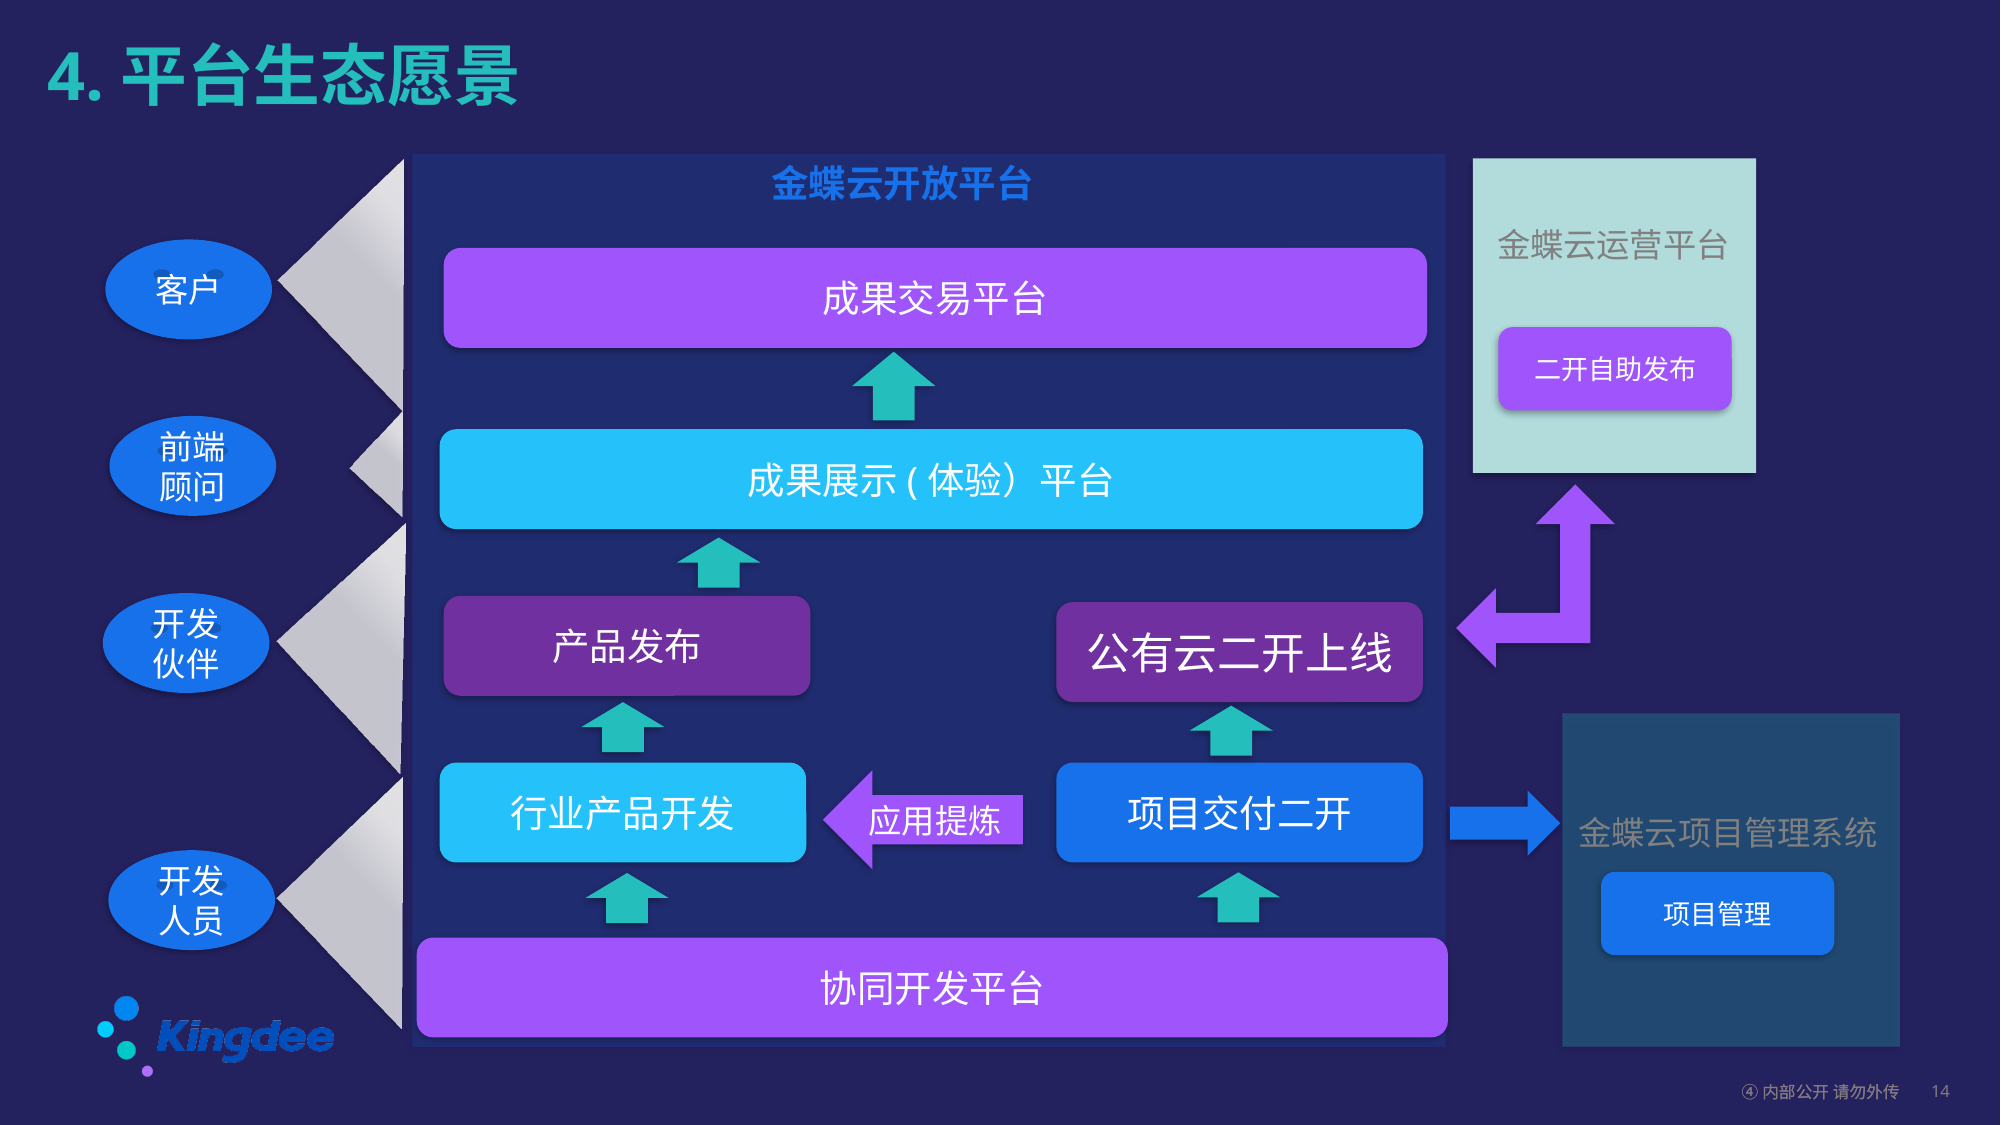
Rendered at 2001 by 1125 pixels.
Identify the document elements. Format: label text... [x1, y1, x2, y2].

text_box 二开自助发布 [1497, 326, 1733, 412]
text_box [1562, 713, 1901, 801]
text_box [851, 351, 937, 422]
text_box [348, 415, 404, 518]
text_box [1196, 871, 1281, 924]
text_box 前端顾问 [108, 415, 277, 517]
text_box [1188, 704, 1274, 757]
text_box 金蝶云开放平台 [751, 150, 1229, 216]
text_box [412, 153, 1446, 950]
text_box 成果展示(体验）平台 [438, 428, 1424, 530]
text_box [275, 521, 406, 775]
text_box 项目交付二开 [1055, 761, 1424, 864]
text_box 客户 [104, 238, 273, 341]
text_box 成果交易平台 [442, 247, 1428, 349]
text_box 公有云二开上线 [1055, 601, 1424, 703]
text_box 开发人员 [107, 849, 276, 951]
text_box [1562, 862, 1901, 1047]
text_box [278, 776, 404, 1029]
text_box [276, 158, 405, 412]
text_box [676, 536, 762, 589]
text_box [584, 872, 670, 924]
text_box [1449, 789, 1561, 857]
text_box 开发伙伴 [102, 592, 271, 694]
text_box 产品发布 [442, 595, 812, 697]
text_box 行业产品开发 [438, 761, 808, 864]
title 4.平台生态愿景 [32, 26, 1835, 128]
text_box 项目管理 [1600, 871, 1836, 956]
text_box 金蝶云项目管理系统 [1558, 801, 1913, 862]
text_box [1472, 158, 1757, 474]
text_box [1455, 483, 1616, 669]
text_box [580, 701, 666, 753]
text_box 金蝶云运营平台 [1477, 214, 1755, 275]
text_box 协同开发平台 [415, 936, 1449, 1039]
text_box [412, 1031, 1446, 1048]
text_box 应用提炼 [822, 769, 1024, 871]
picture [97, 995, 334, 1077]
